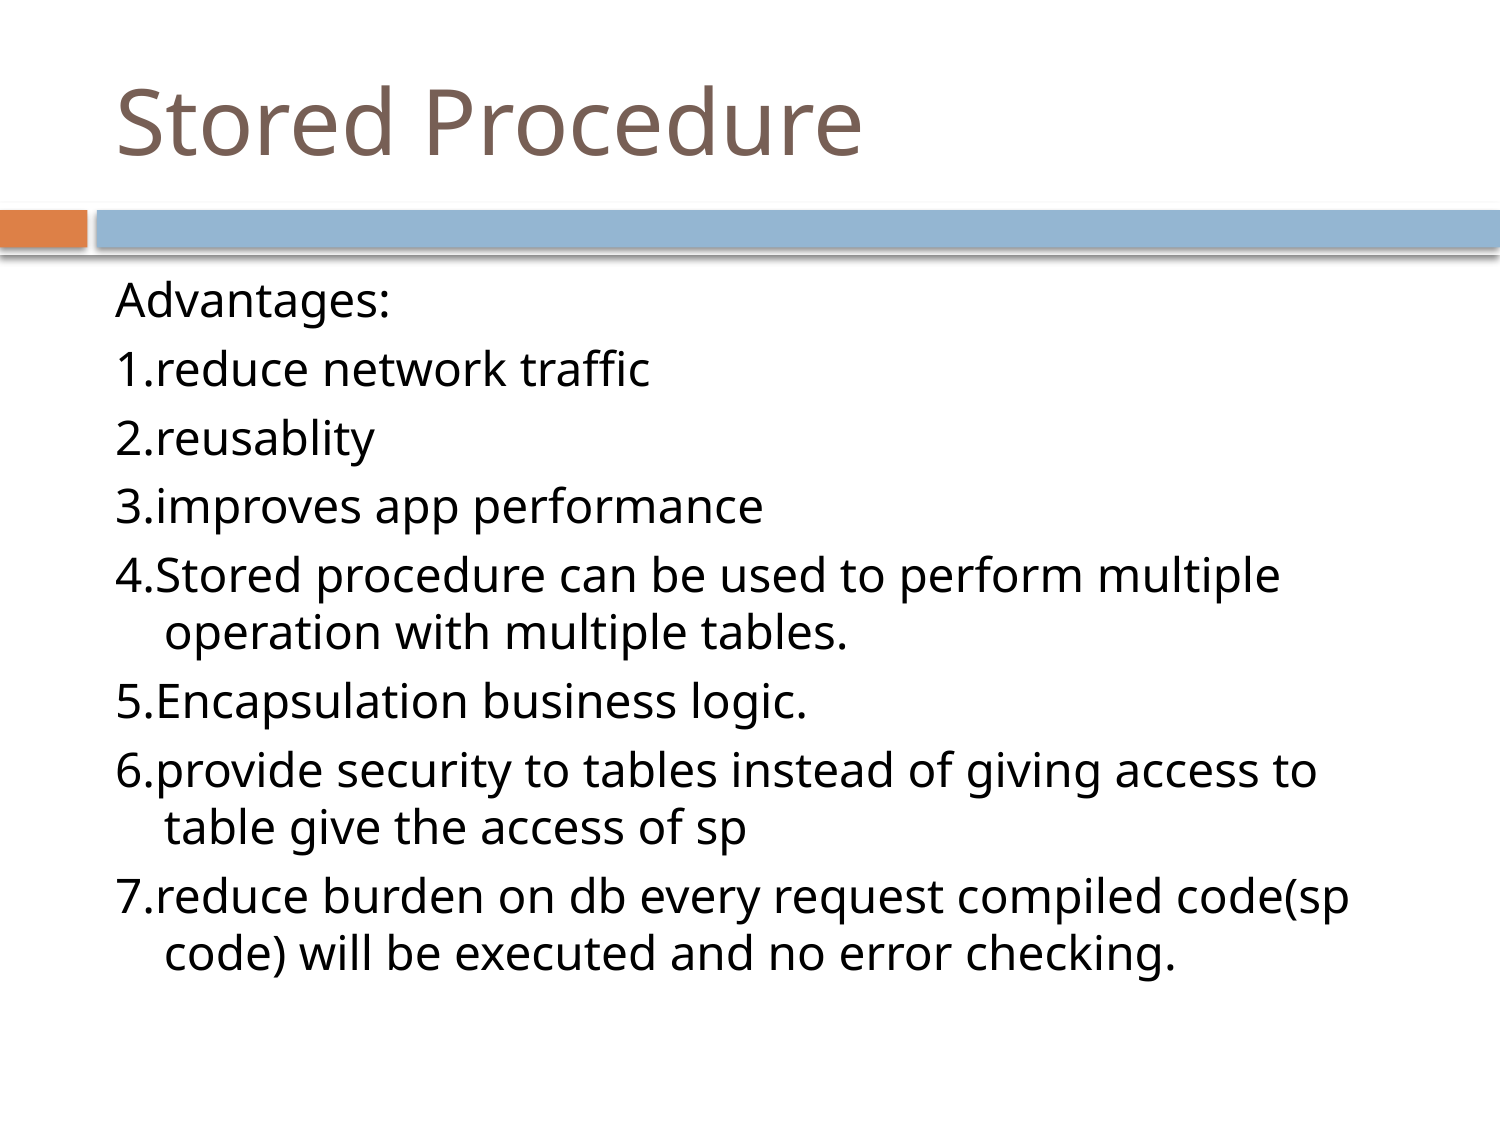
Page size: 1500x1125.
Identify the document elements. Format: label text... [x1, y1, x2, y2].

title Stored Procedure [100, 37, 1438, 200]
list Advantages: 1.reduce network traffic 2.reusablity 3.improves app performance 4.Stored procedure can be used to perform multiple operation with multiple tables. 5.Encapsulation business logic. 6.provide security to tables instead of giving access to table give the access of sp 7.reduce burden on db every request compiled code(sp code) will be executed and no error checking. [100, 262, 1438, 1000]
